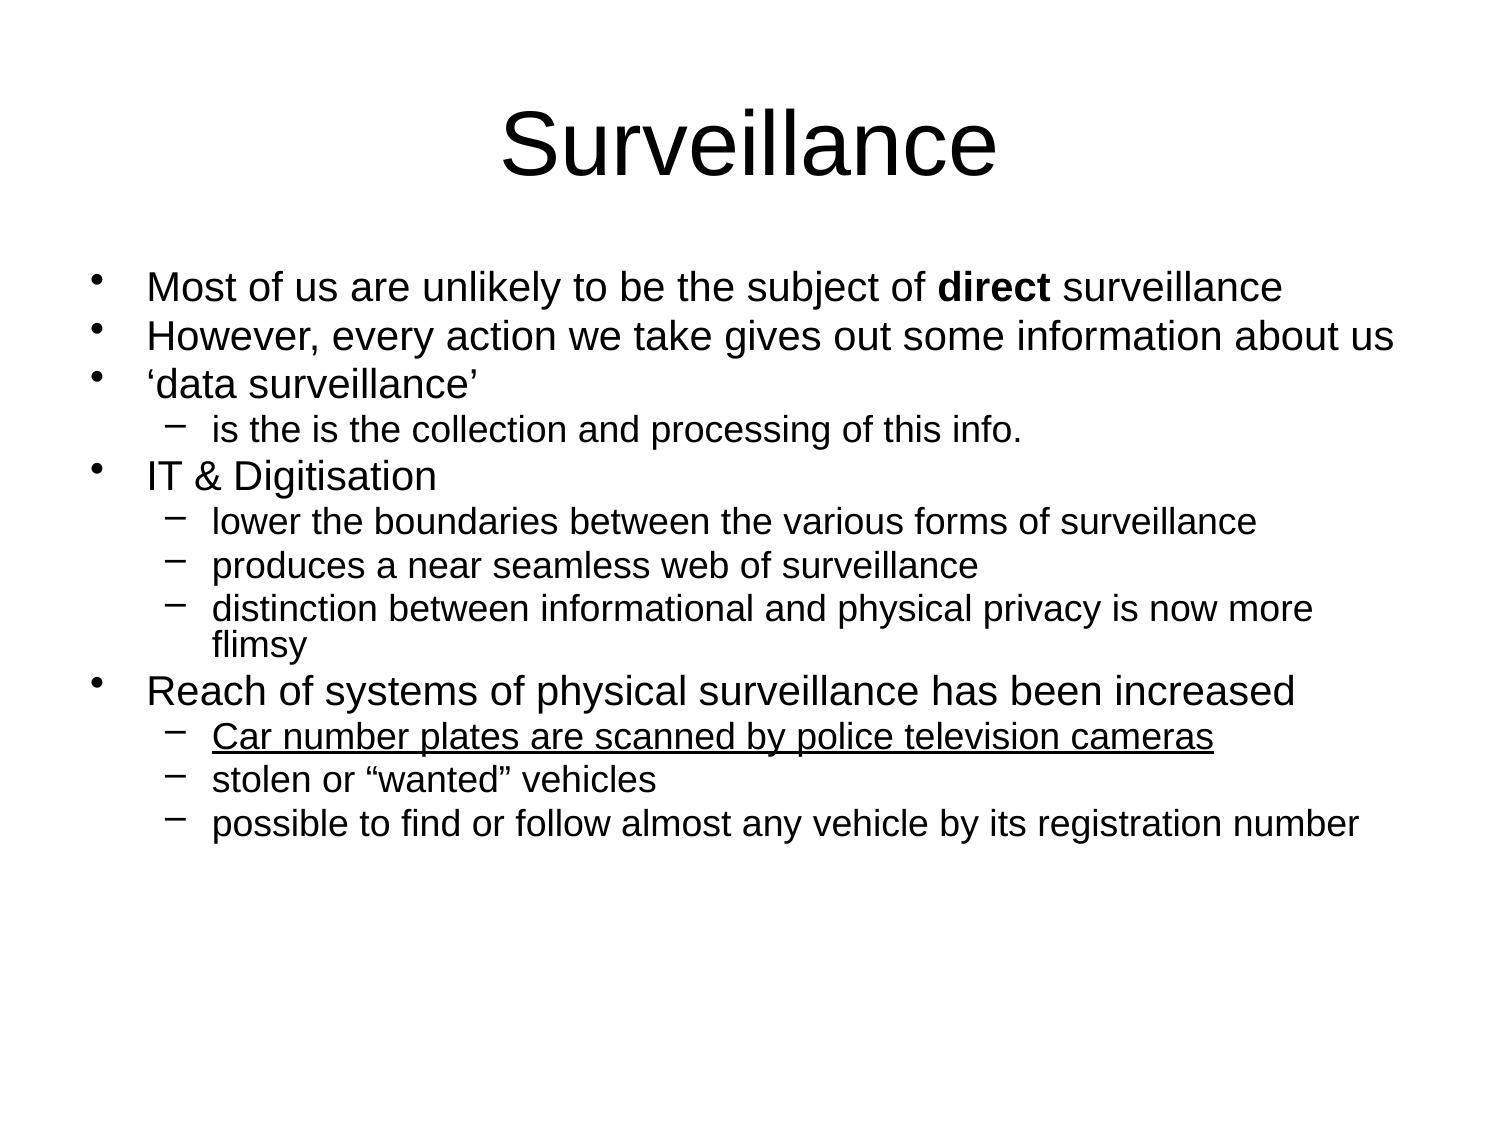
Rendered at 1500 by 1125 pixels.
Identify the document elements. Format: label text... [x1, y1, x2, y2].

title Surveillance [74, 44, 1426, 233]
list Most of us are unlikely to be the subject of direct surveillance However, every action we take gives out some information about us ‘data surveillance’ is the is the collection and processing of this info. IT & Digitisation lower the boundaries between the various forms of surveillance produces a near seamless web of surveillance distinction between informational and physical privacy is now more flimsy Reach of systems of physical surveillance has been increased Car number plates are scanned by police television cameras stolen or “wanted” vehicles possible to find or follow almost any vehicle by its registration number [74, 262, 1426, 1006]
